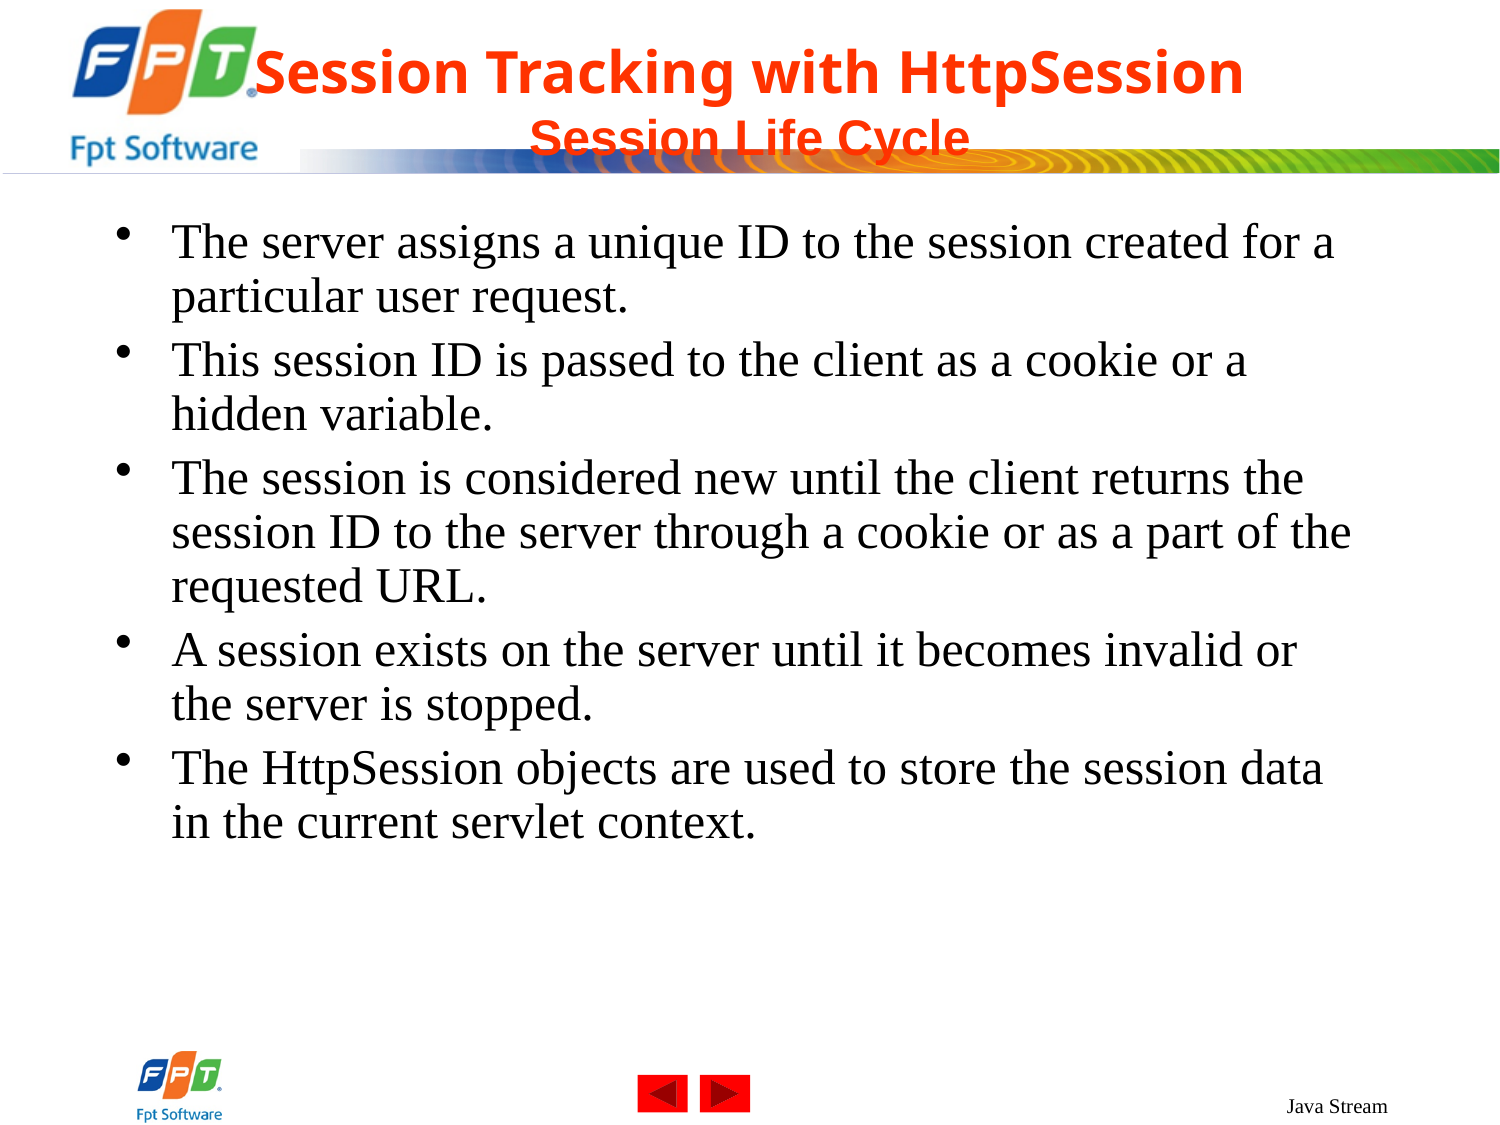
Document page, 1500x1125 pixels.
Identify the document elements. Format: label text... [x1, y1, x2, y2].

title Session Tracking with HttpSession Session Life Cycle [112, 12, 1388, 188]
picture [0, 8, 1500, 300]
list The server assigns a unique ID to the session created for a particular user request. This session ID is passed to the client as a cookie or a hidden variable. The session is considered new until the client returns the session ID to the server through a cookie or as a part of the requested URL. A session exists on the server until it becomes invalid or the server is stopped. The HttpSession objects are used to store the session data in the current servlet context. [100, 207, 1376, 1007]
picture [125, 1050, 241, 1125]
